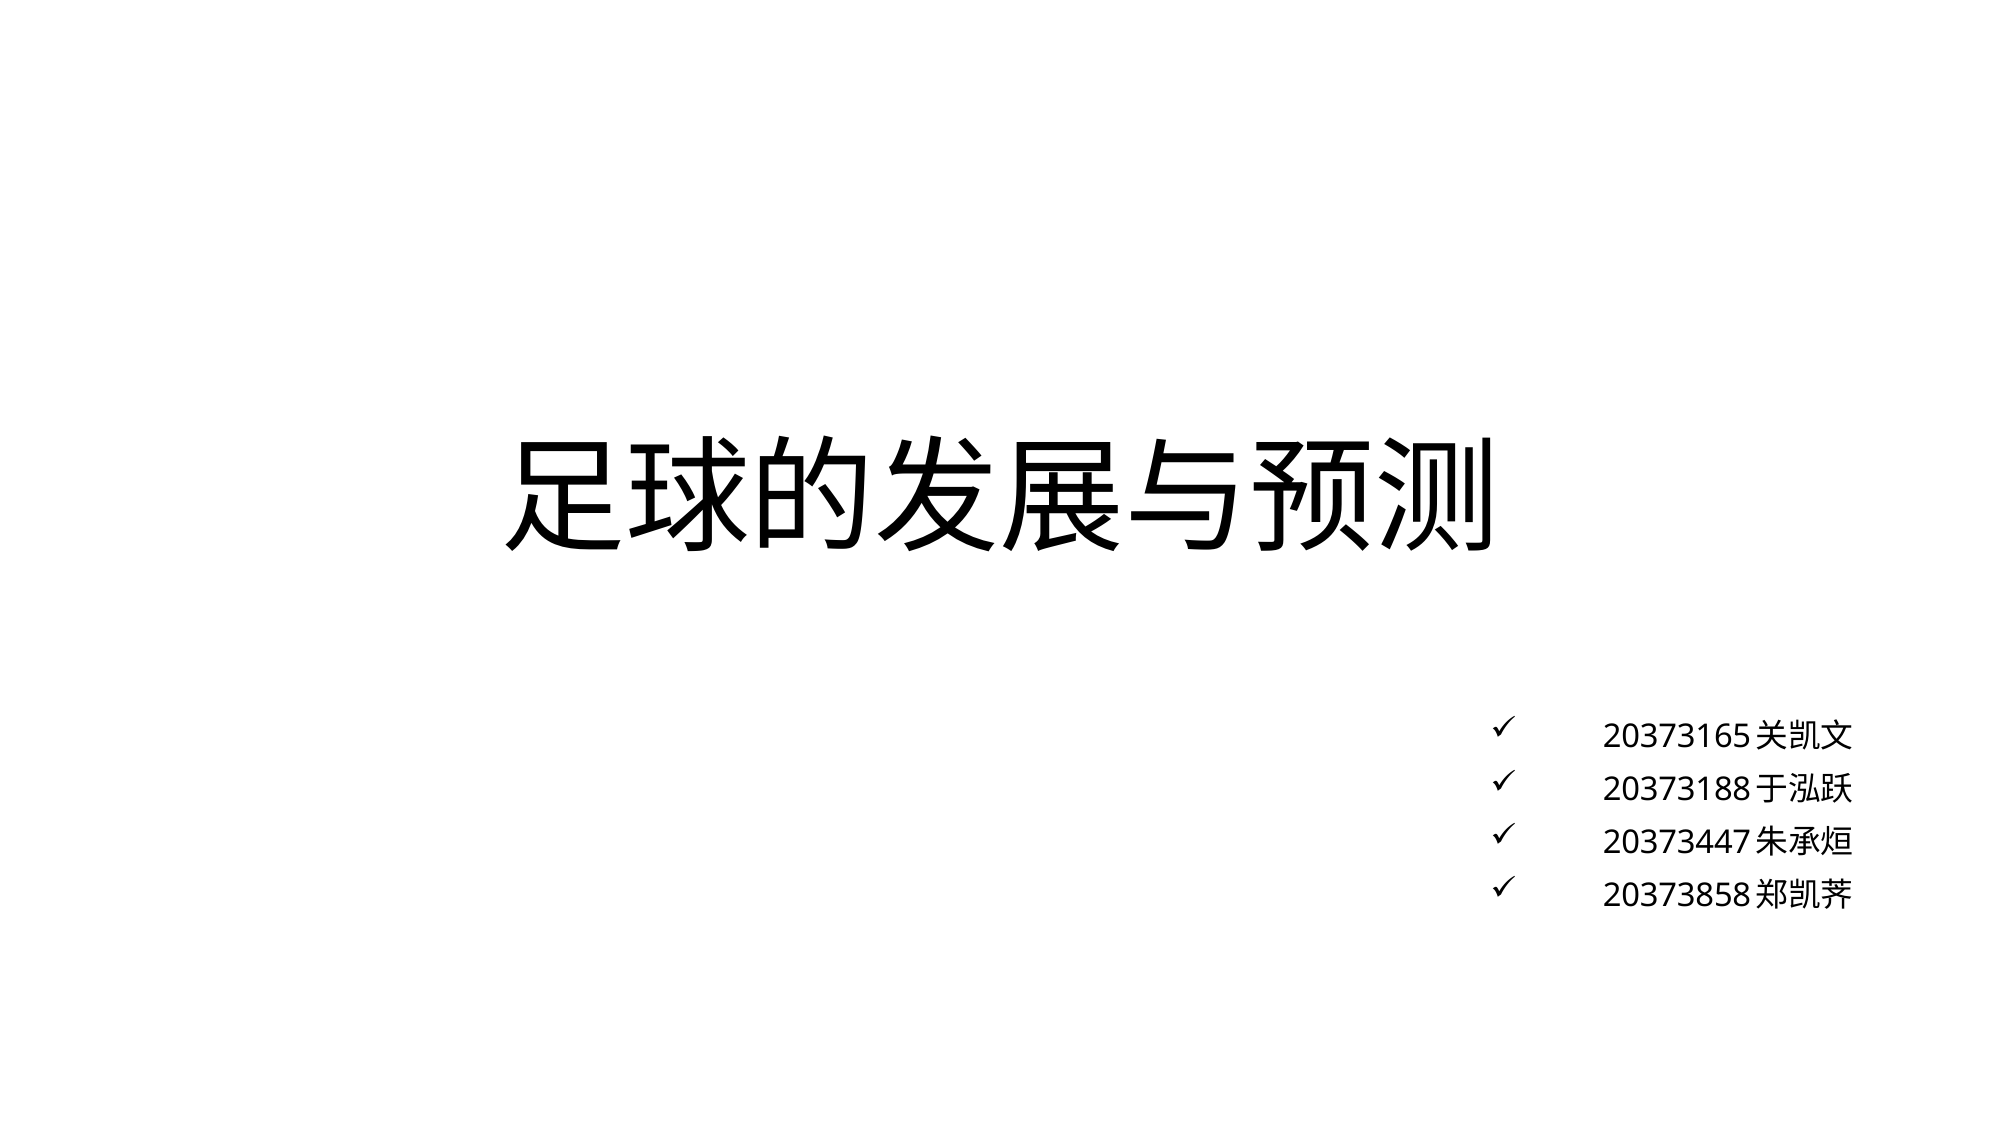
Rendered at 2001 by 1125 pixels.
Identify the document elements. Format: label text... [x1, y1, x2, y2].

subtitle 20373165关凯文 20373188于泓跃 20373447朱承烜 20373858郑凯荠 [1445, 656, 1877, 928]
title 足球的发展与预测 [249, 184, 1750, 576]
